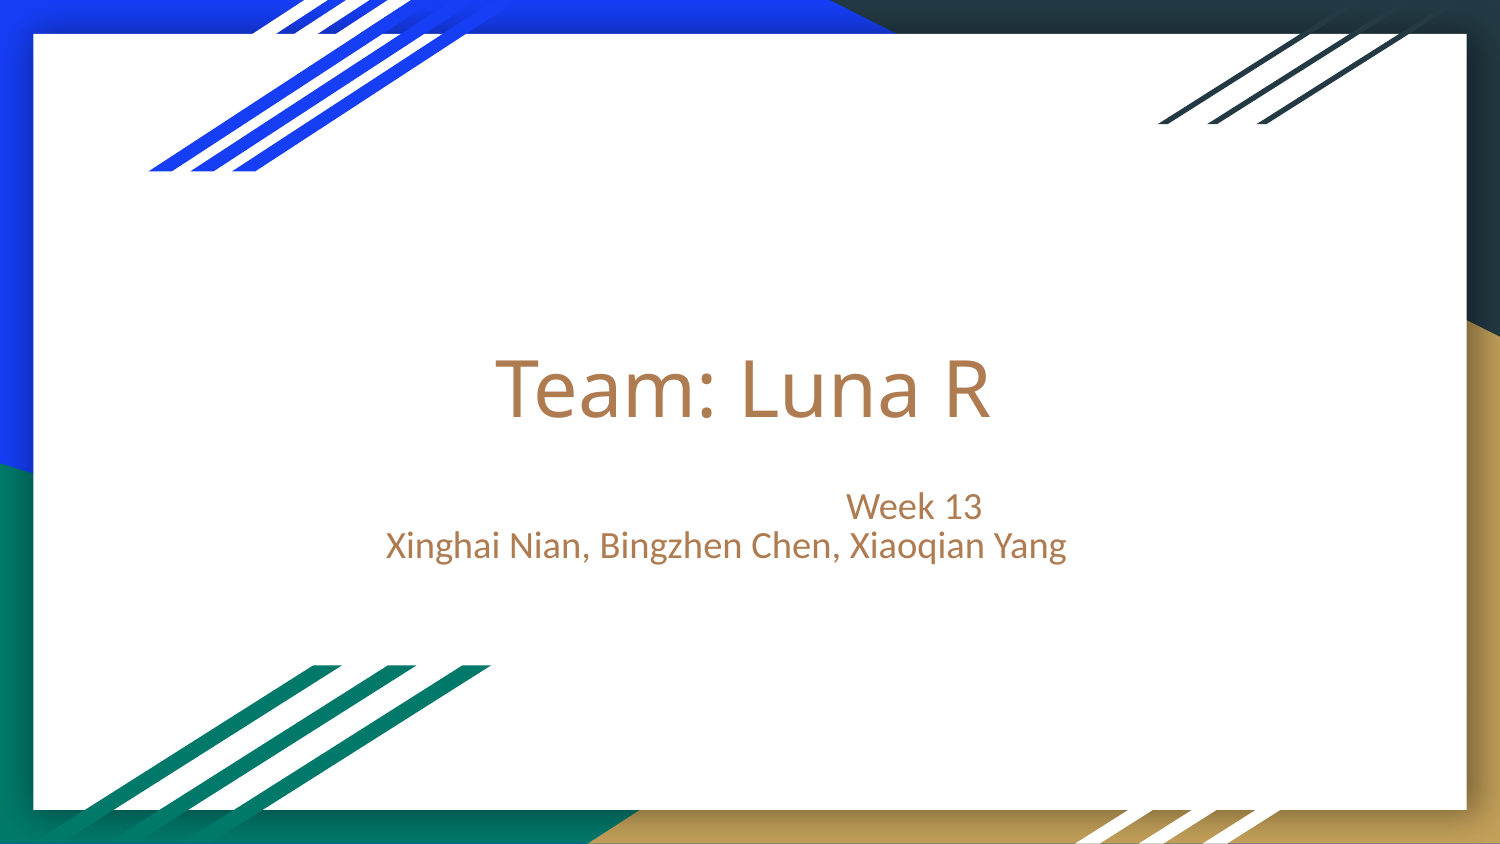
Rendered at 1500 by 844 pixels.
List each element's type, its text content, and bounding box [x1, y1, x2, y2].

title Team: Luna R [303, 267, 1184, 475]
subtitle Week 13 Xinghai Nian, Bingzhen Chen, Xiaoqian Yang [296, 475, 1268, 637]
